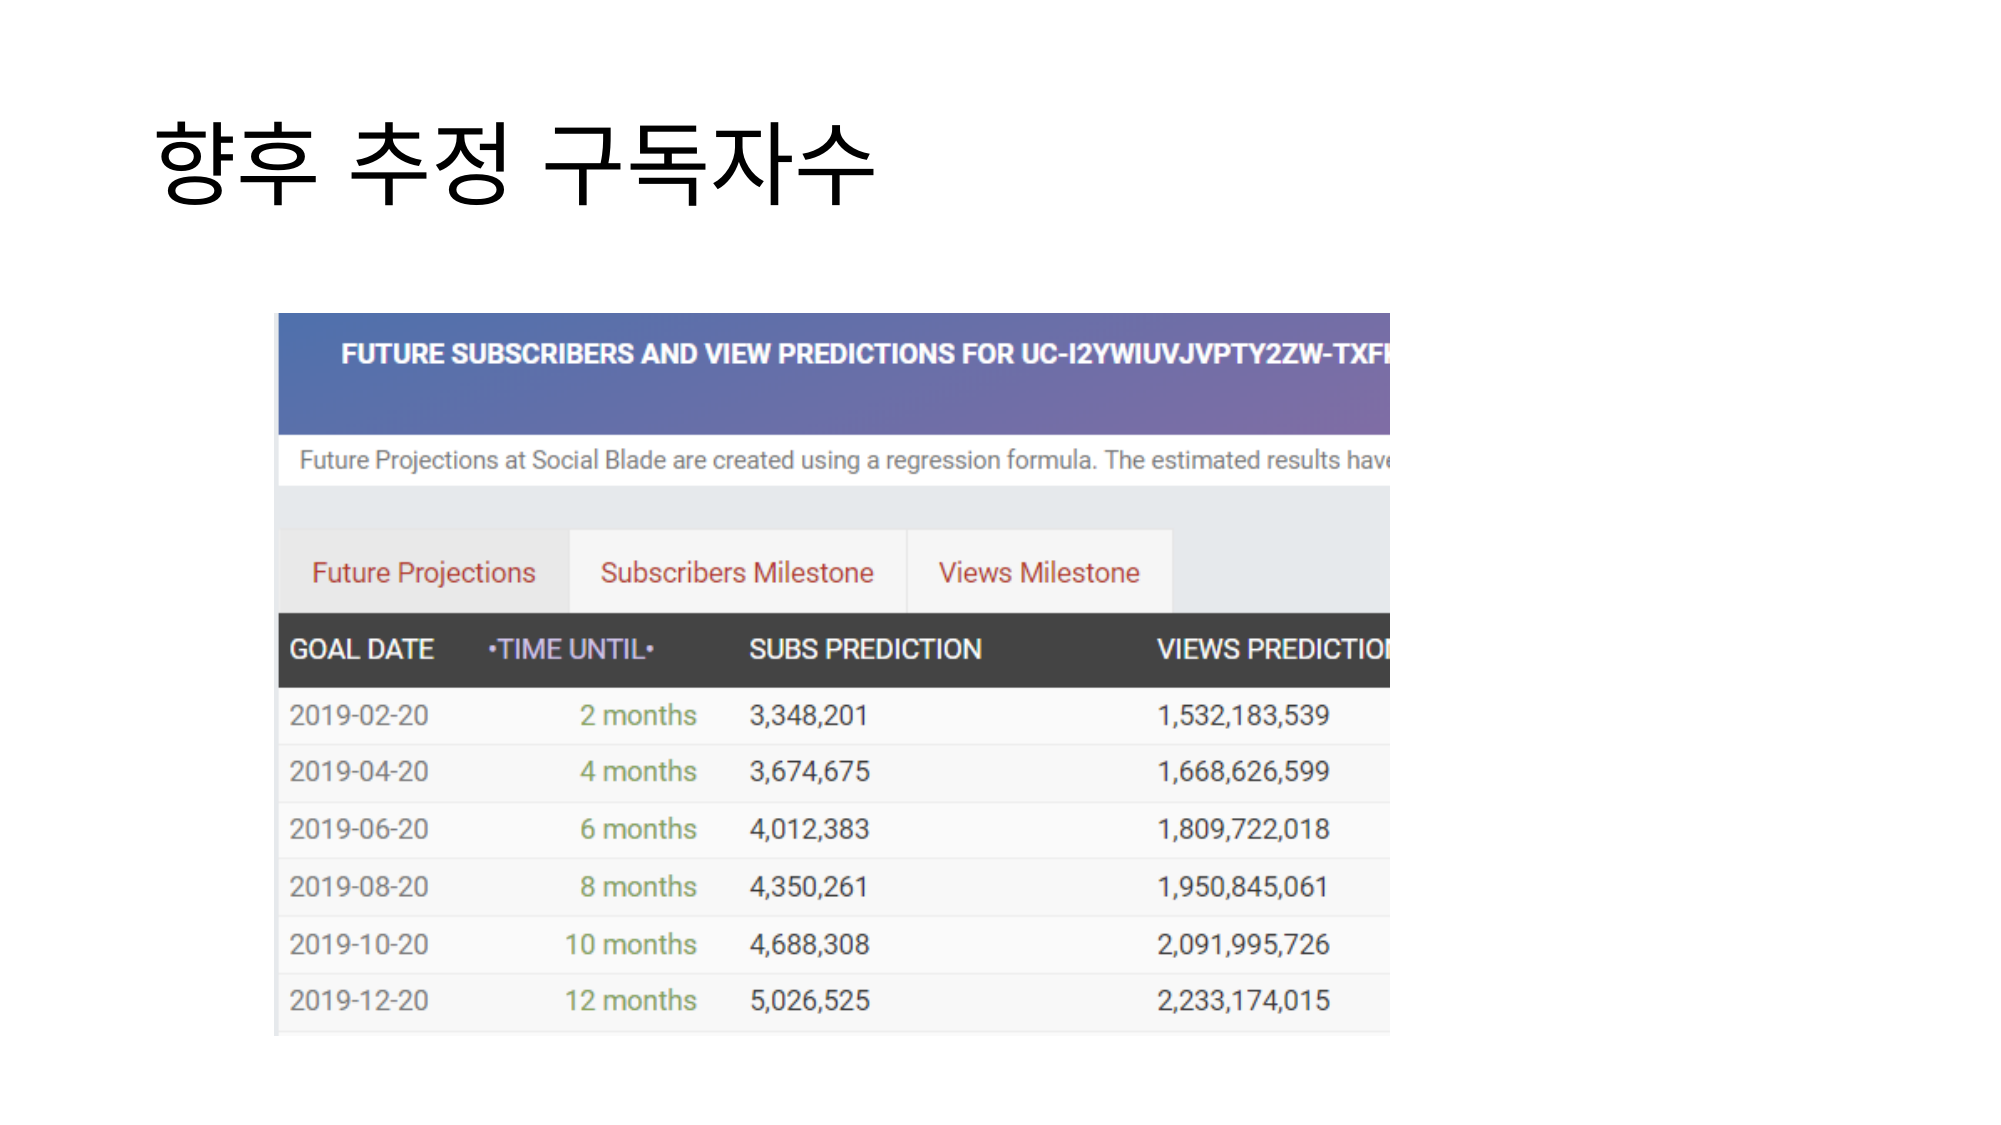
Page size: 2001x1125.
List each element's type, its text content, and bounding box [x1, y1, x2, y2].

title 향후 추정 구독자수 [137, 59, 1863, 278]
picture [274, 313, 1390, 1036]
